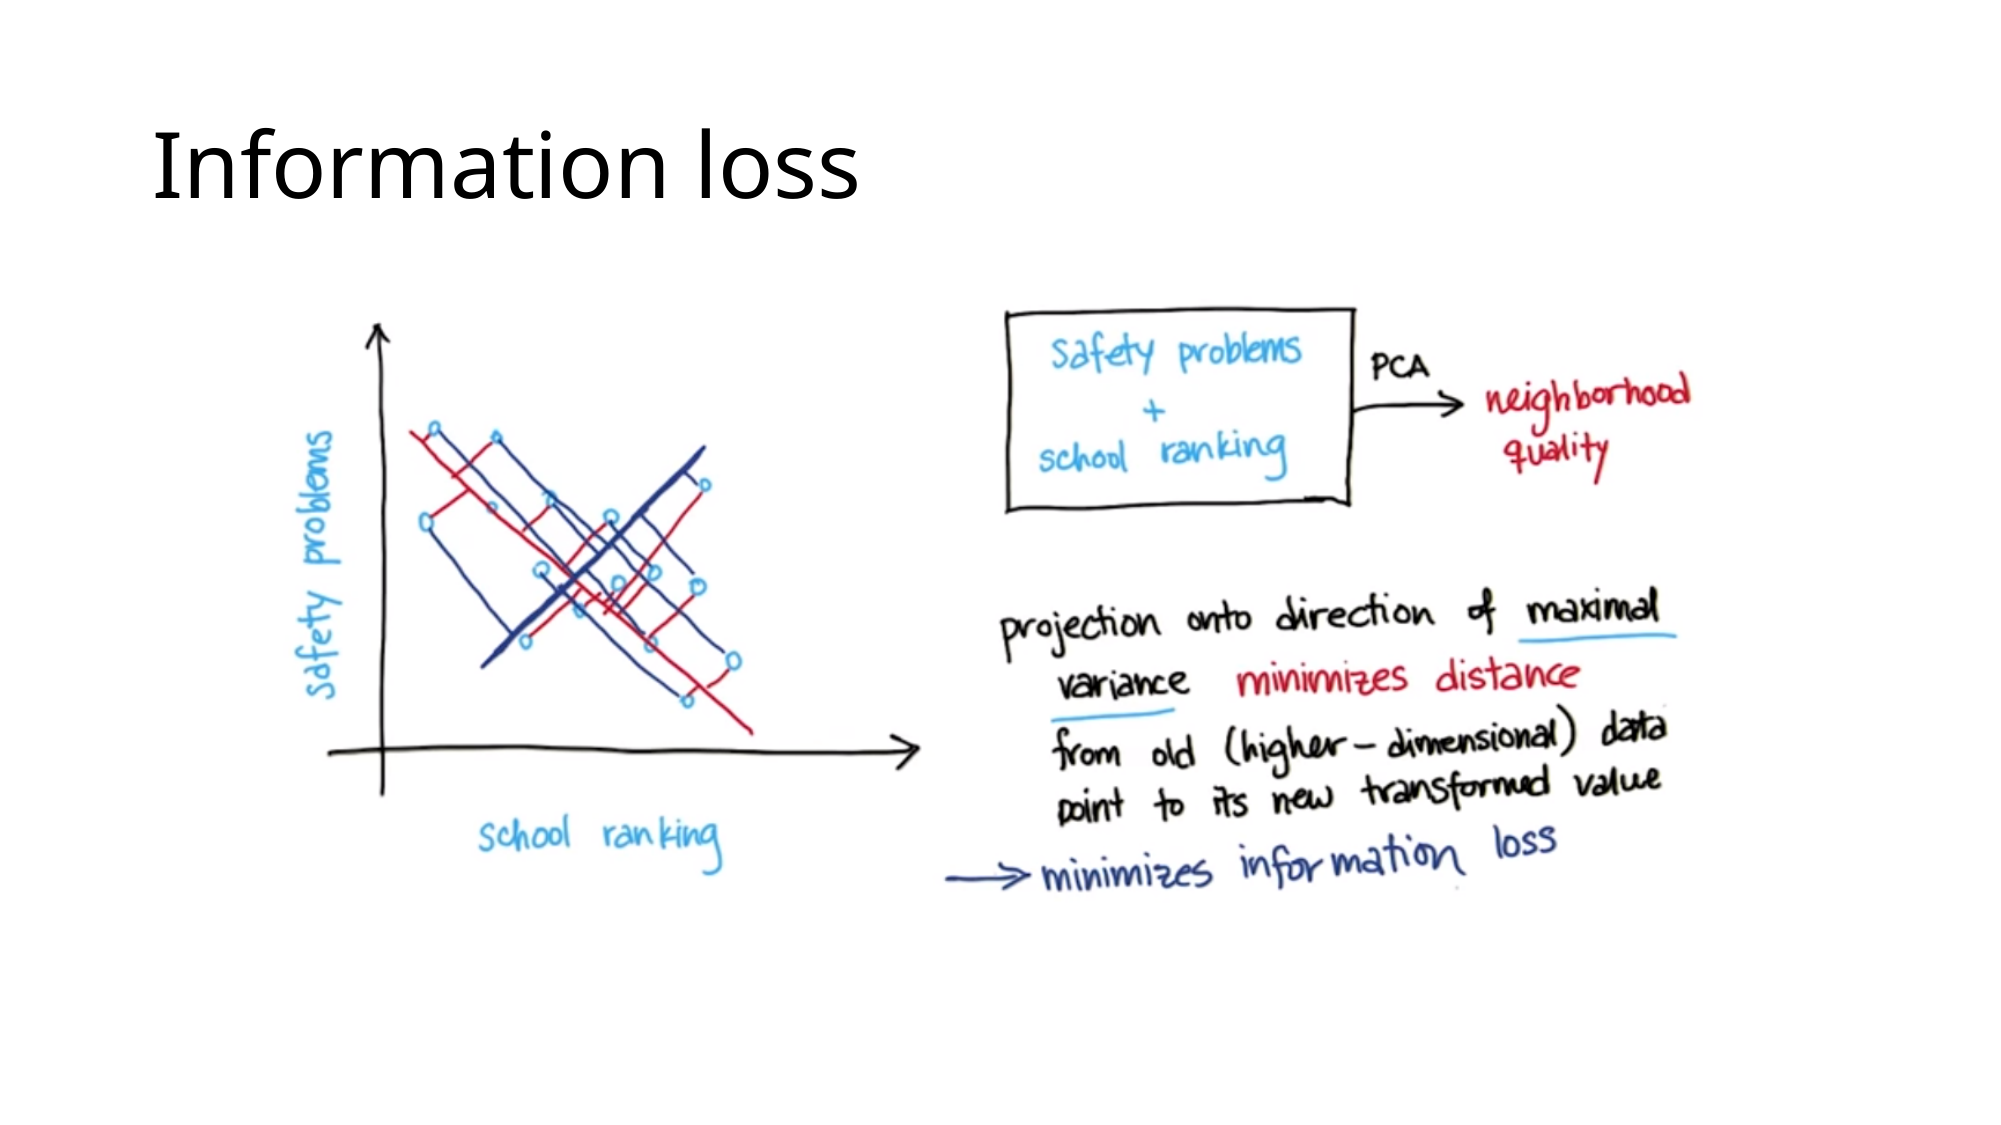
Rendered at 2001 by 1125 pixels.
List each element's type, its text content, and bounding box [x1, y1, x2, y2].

title Information loss [137, 59, 1863, 278]
picture [279, 278, 1706, 903]
